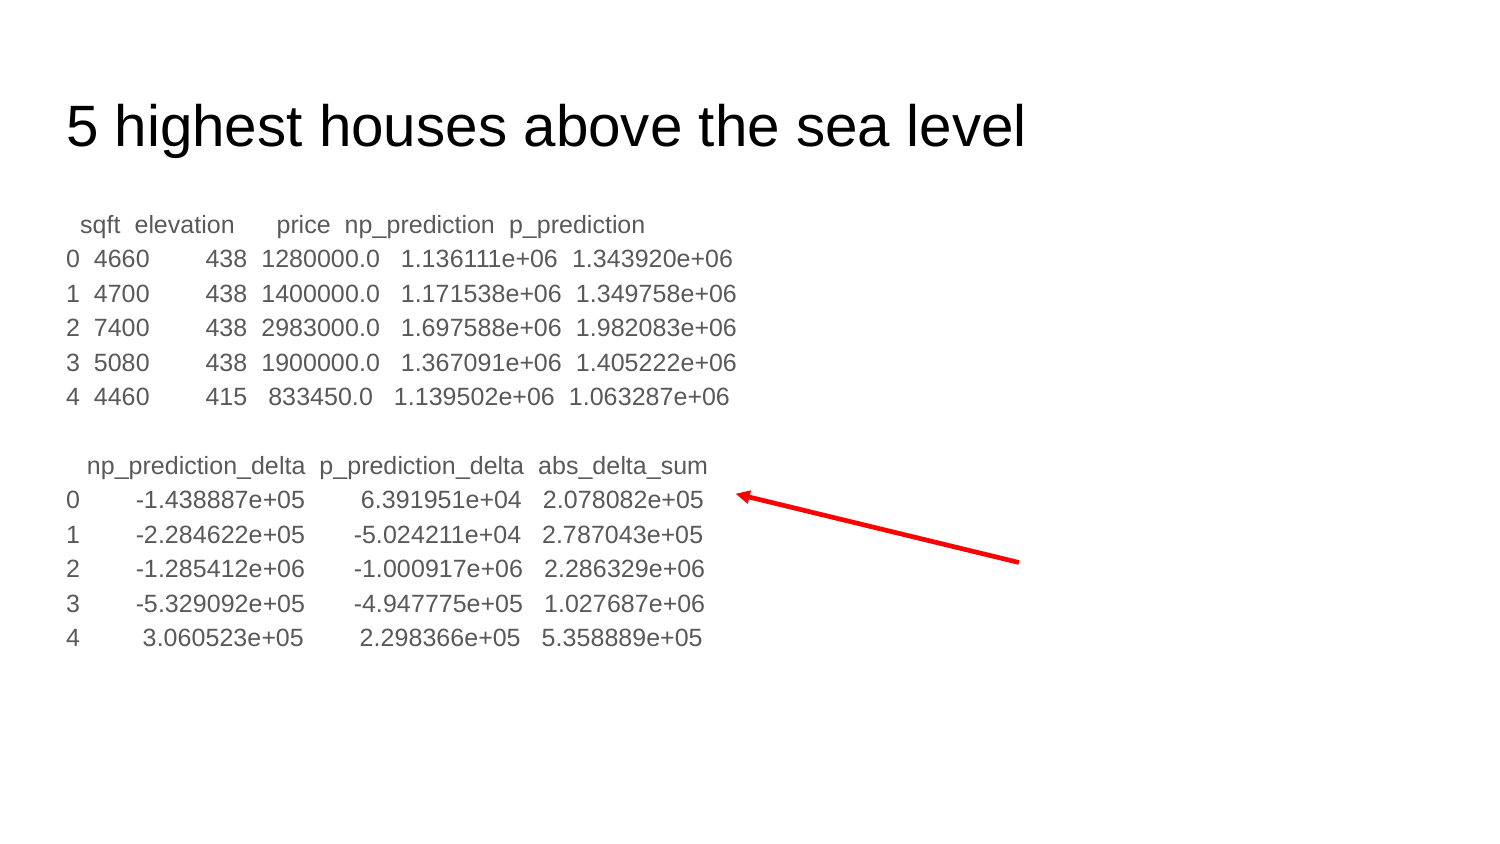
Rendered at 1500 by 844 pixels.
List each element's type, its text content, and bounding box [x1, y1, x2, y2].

title 5 highest houses above the sea level [51, 72, 1449, 167]
list sqft elevation price np_prediction p_prediction 0 4660 438 1280000.0 1.136111e+06 1.343920e+06 1 4700 438 1400000.0 1.171538e+06 1.349758e+06 2 7400 438 2983000.0 1.697588e+06 1.982083e+06 3 5080 438 1900000.0 1.367091e+06 1.405222e+06 4 4460 415 833450.0 1.139502e+06 1.063287e+06 np_prediction_delta p_prediction_delta abs_delta_sum 0 -1.438887e+05 6.391951e+04 2.078082e+05 1 -2.284622e+05 -5.024211e+04 2.787043e+05 2 -1.285412e+06 -1.000917e+06 2.286329e+06 3 -5.329092e+05 -4.947775e+05 1.027687e+06 4 3.060523e+05 2.298366e+05 5.358889e+05 [51, 189, 1449, 750]
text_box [735, 493, 1020, 563]
